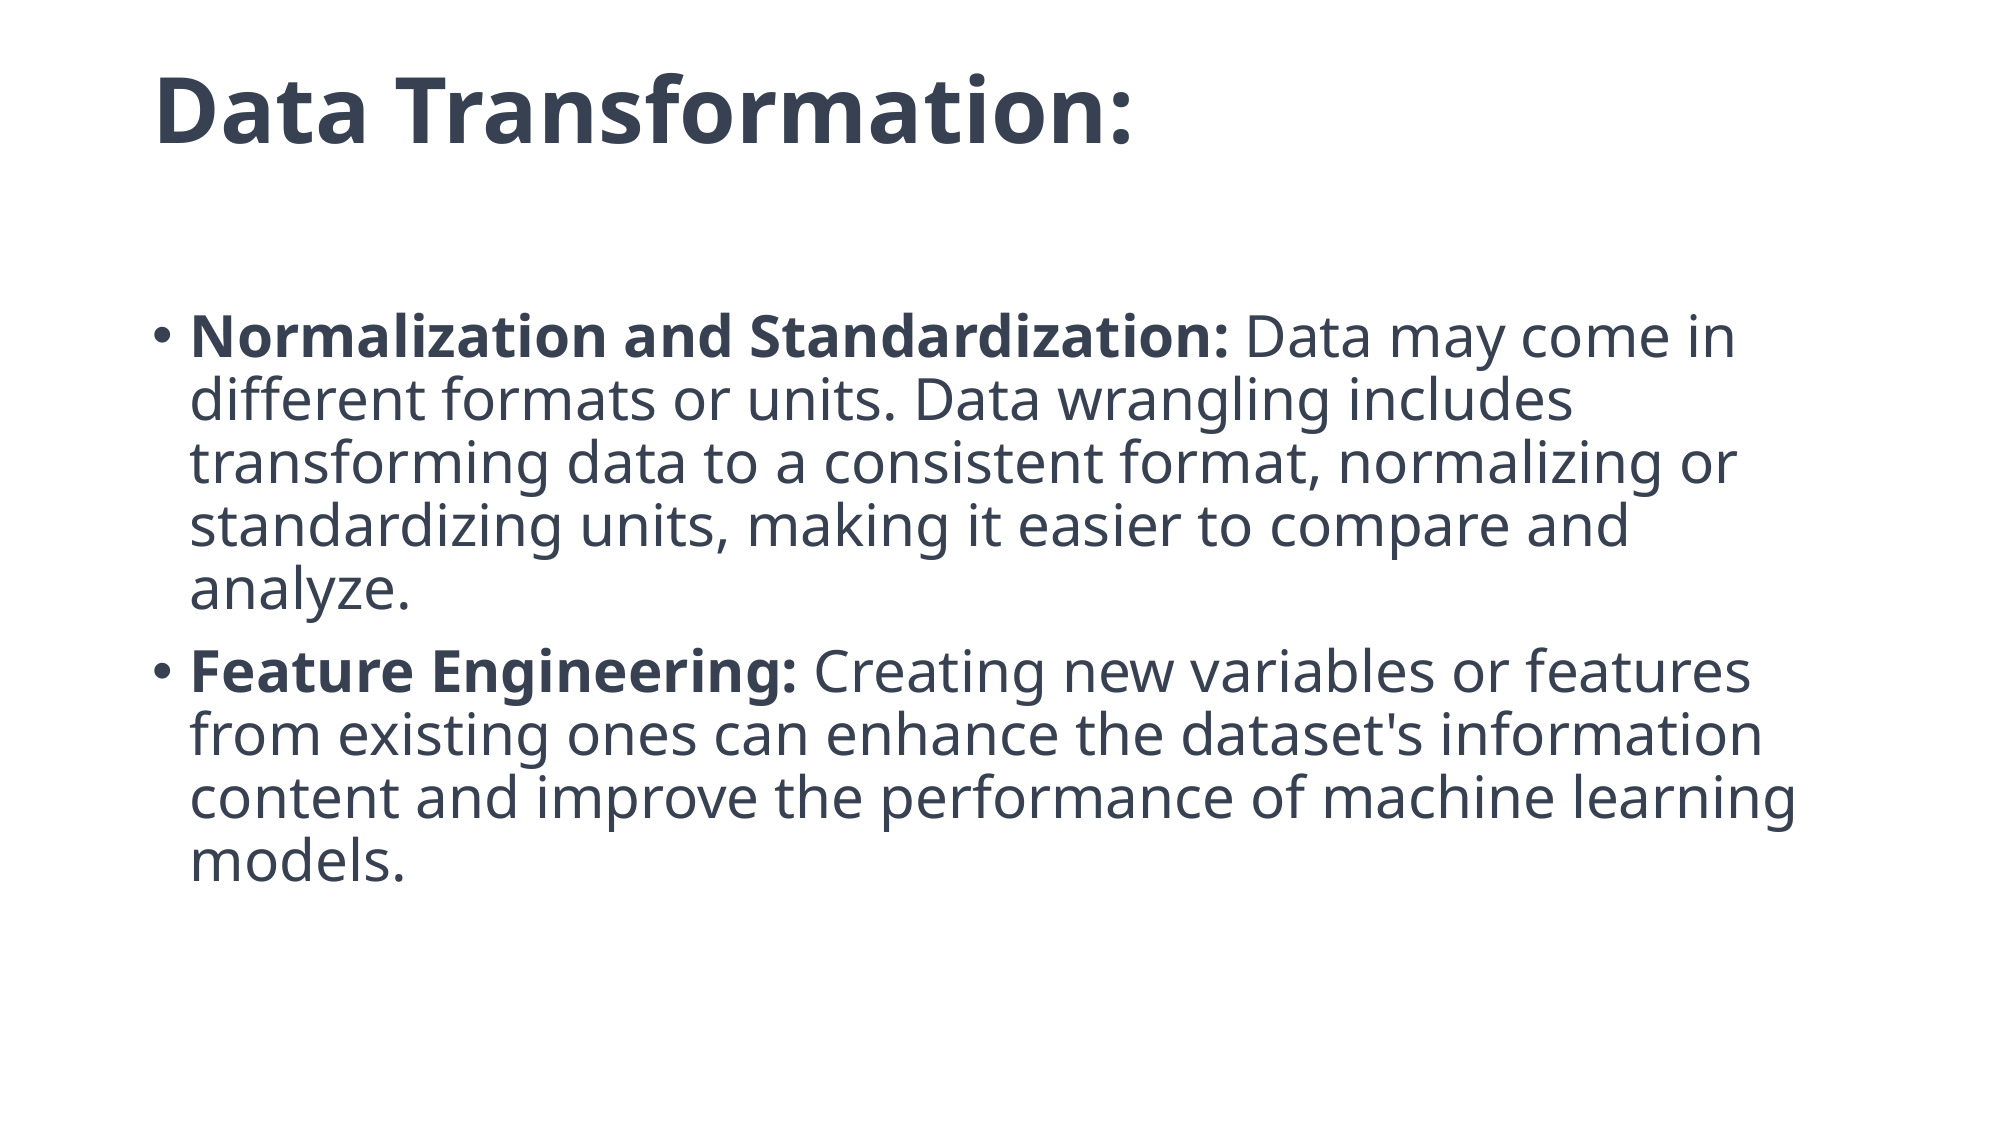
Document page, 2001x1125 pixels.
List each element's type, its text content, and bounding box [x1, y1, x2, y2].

title Data Transformation: [137, 59, 1863, 278]
list Normalization and Standardization: Data may come in different formats or units. Data wrangling includes transforming data to a consistent format, normalizing or standardizing units, making it easier to compare and analyze. Feature Engineering: Creating new variables or features from existing ones can enhance the dataset's information content and improve the performance of machine learning models. [137, 299, 1863, 1014]
